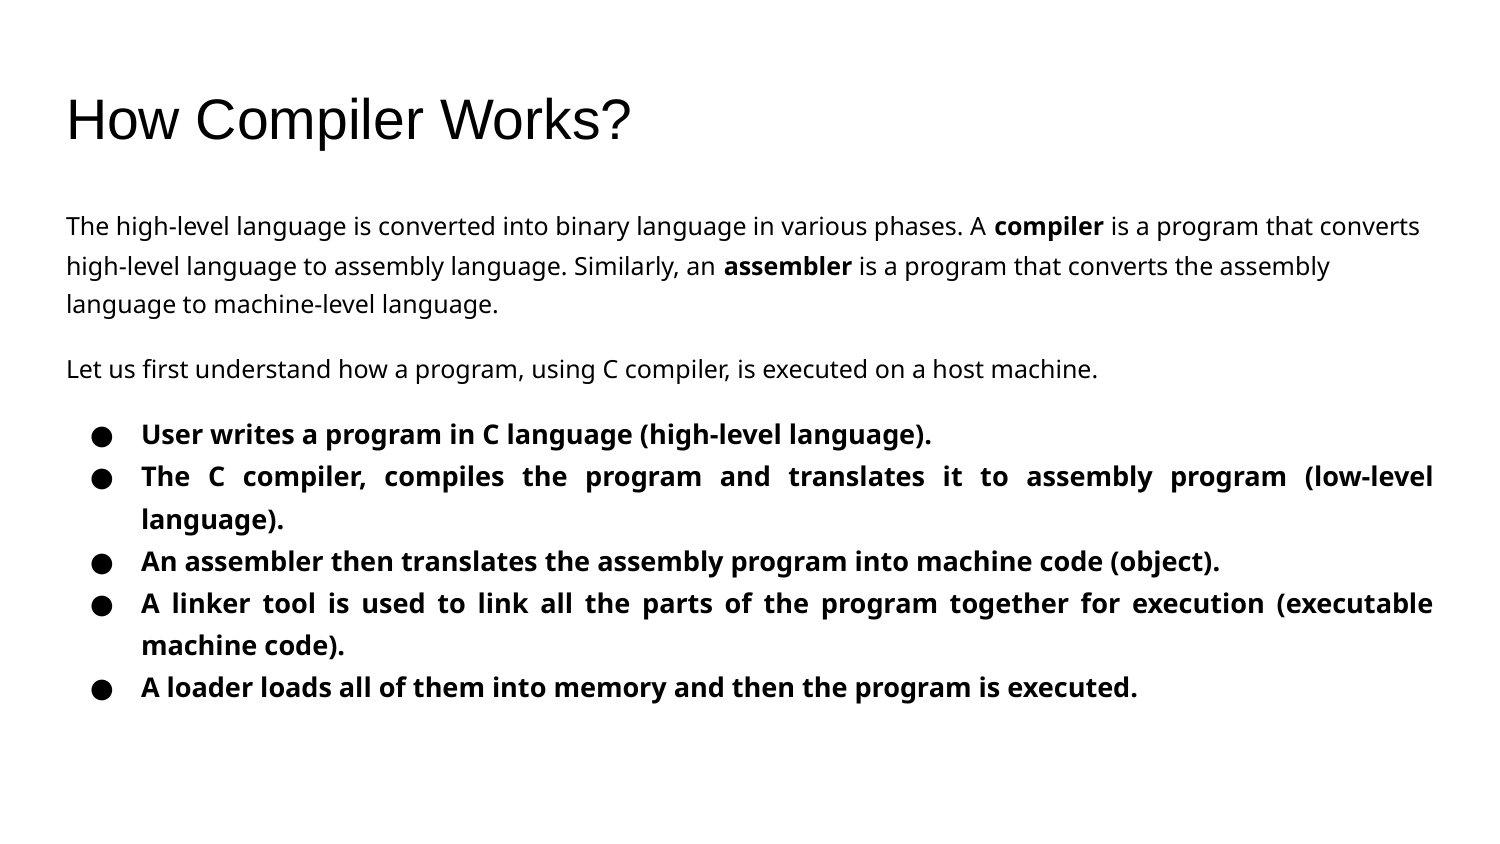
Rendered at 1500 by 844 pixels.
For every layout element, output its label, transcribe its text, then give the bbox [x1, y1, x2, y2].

text_box [65, 330, 1068, 365]
title How Compiler Works? [51, 72, 1449, 167]
list The high-level language is converted into binary language in various phases. A compiler is a program that converts high-level language to assembly language. Similarly, an assembler is a program that converts the assembly language to machine-level language. Let us first understand how a program, using C compiler, is executed on a host machine. User writes a program in C language (high-level language). The C compiler, compiles the program and translates it to assembly program (low-level language). An assembler then translates the assembly program into machine code (object). A linker tool is used to link all the parts of the program together for execution (executable machine code). A loader loads all of them into memory and then the program is executed. [51, 189, 1449, 750]
